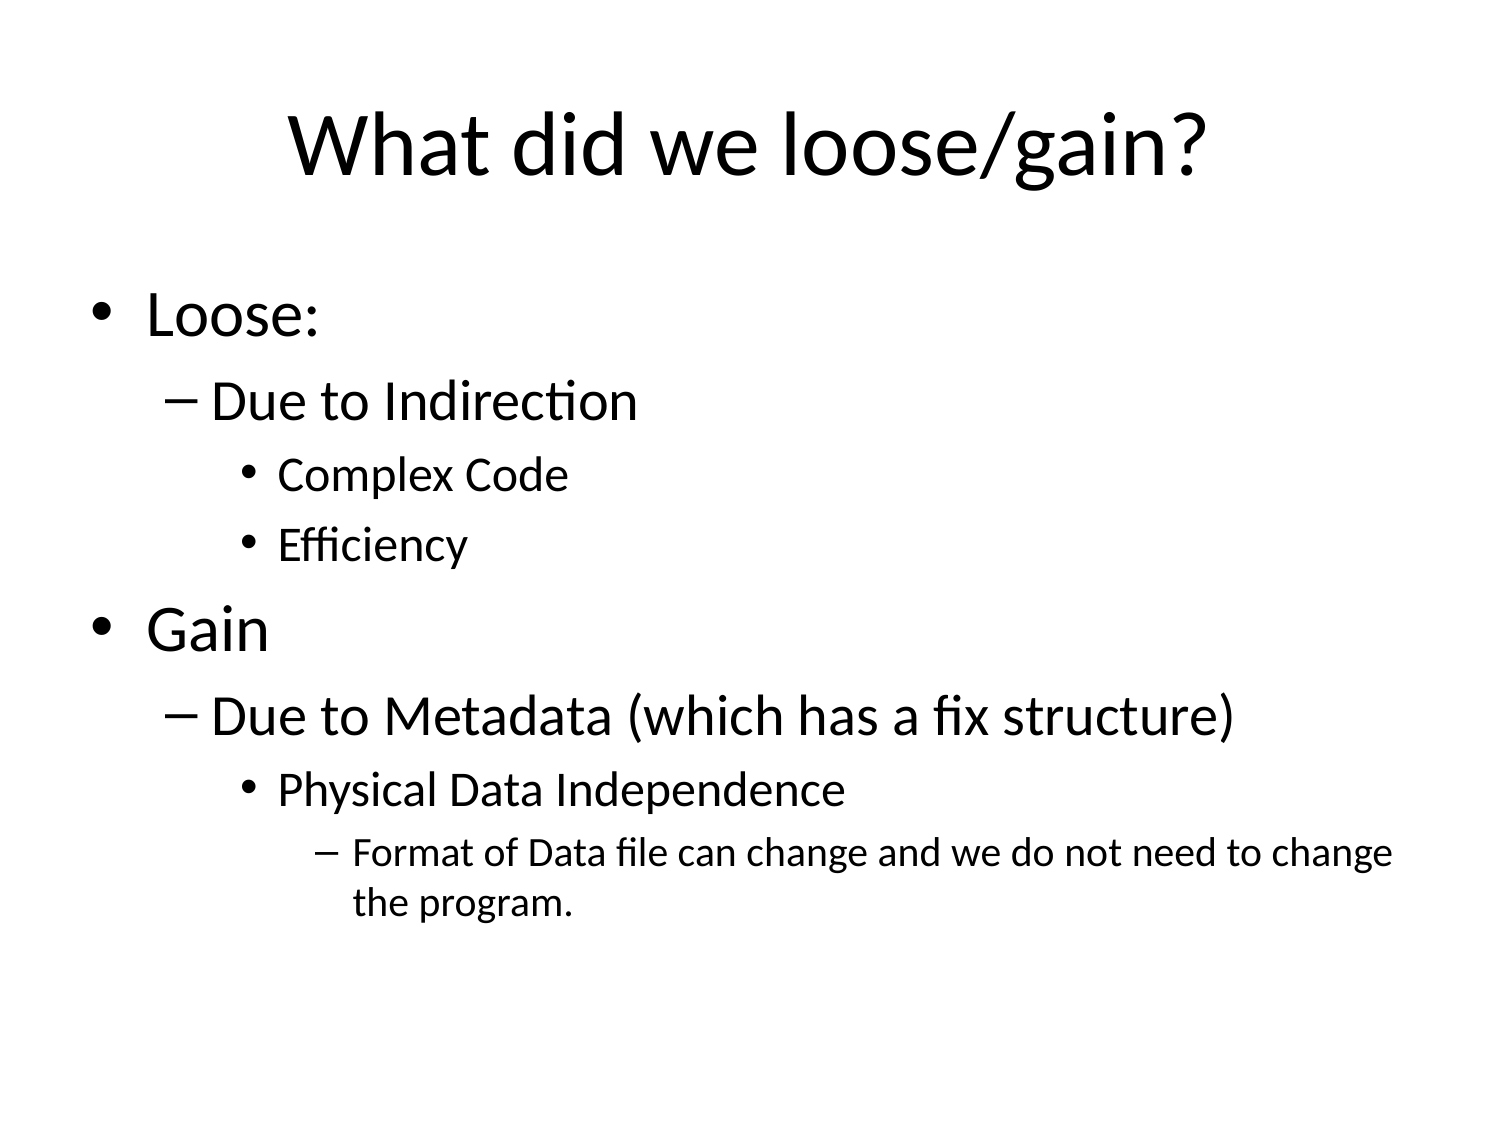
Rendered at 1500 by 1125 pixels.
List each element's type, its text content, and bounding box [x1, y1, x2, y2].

title What did we loose/gain? [75, 45, 1425, 233]
list Loose: Due to Indirection Complex Code Efficiency Gain Due to Metadata (which has a fix structure) Physical Data Independence Format of Data file can change and we do not need to change the program. [75, 262, 1425, 1005]
